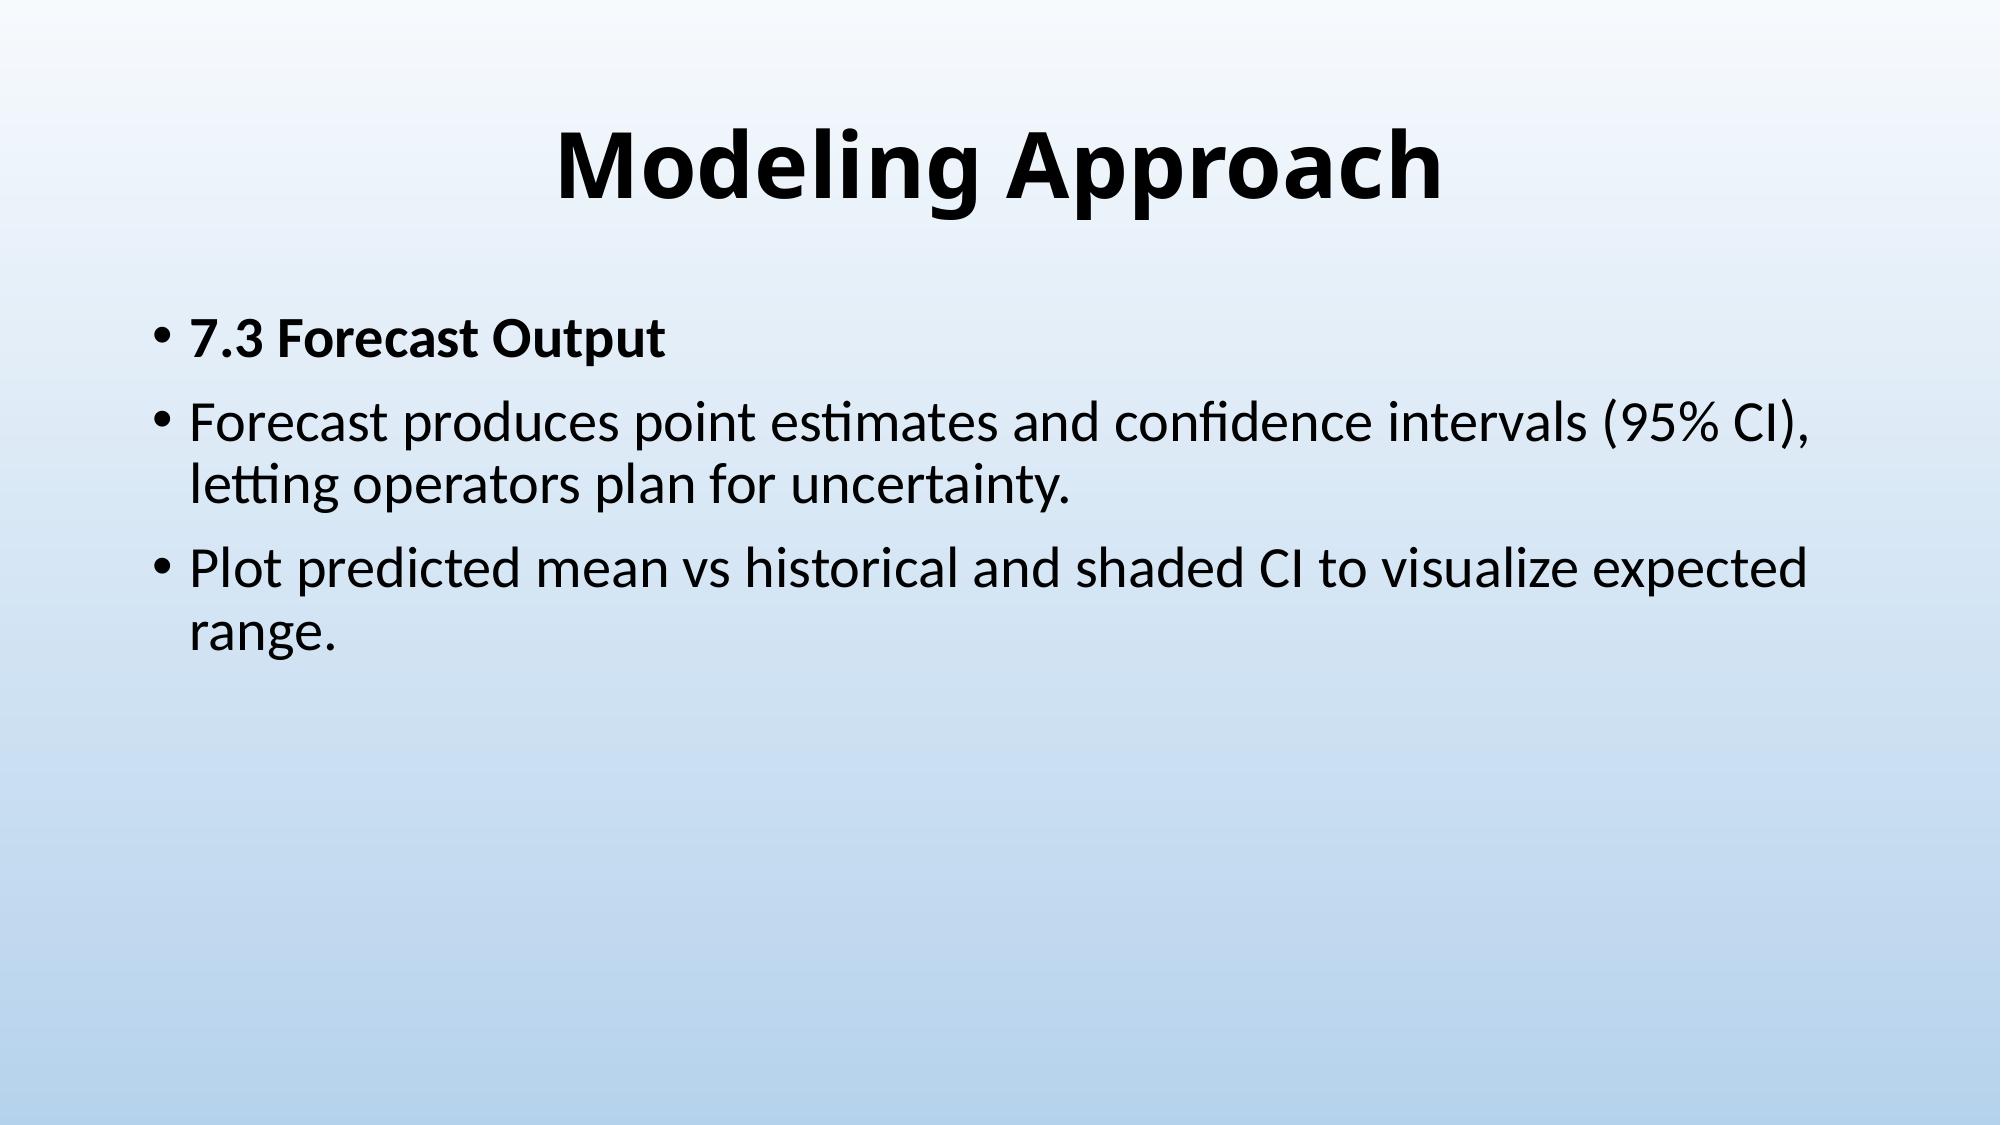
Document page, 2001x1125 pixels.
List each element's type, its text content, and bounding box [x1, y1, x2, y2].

title Modeling Approach [137, 59, 1863, 278]
list 7.3 Forecast Output Forecast produces point estimates and confidence intervals (95% CI), letting operators plan for uncertainty. Plot predicted mean vs historical and shaded CI to visualize expected range. [137, 299, 1863, 1014]
